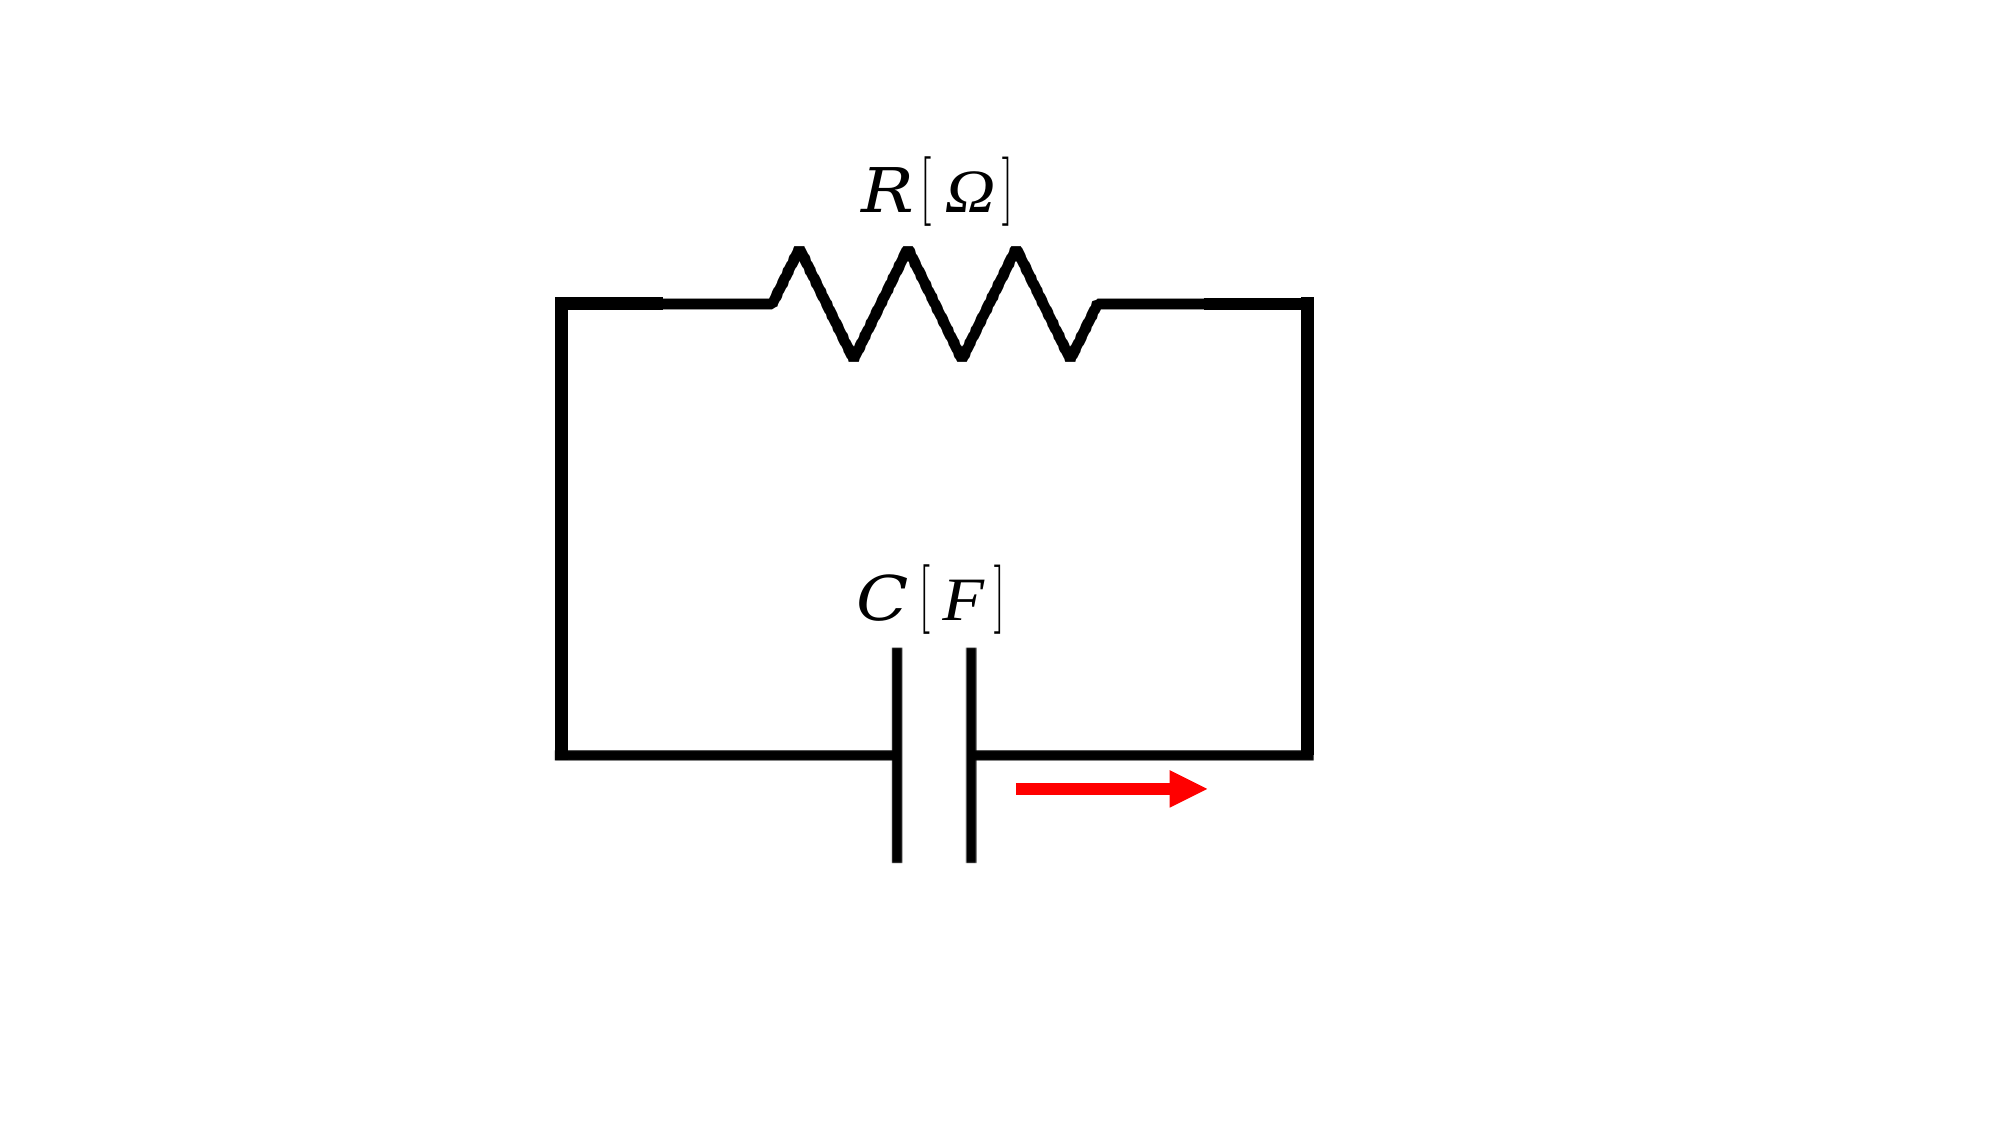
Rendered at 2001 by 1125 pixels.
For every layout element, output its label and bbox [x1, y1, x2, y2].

picture [501, 137, 1368, 1125]
